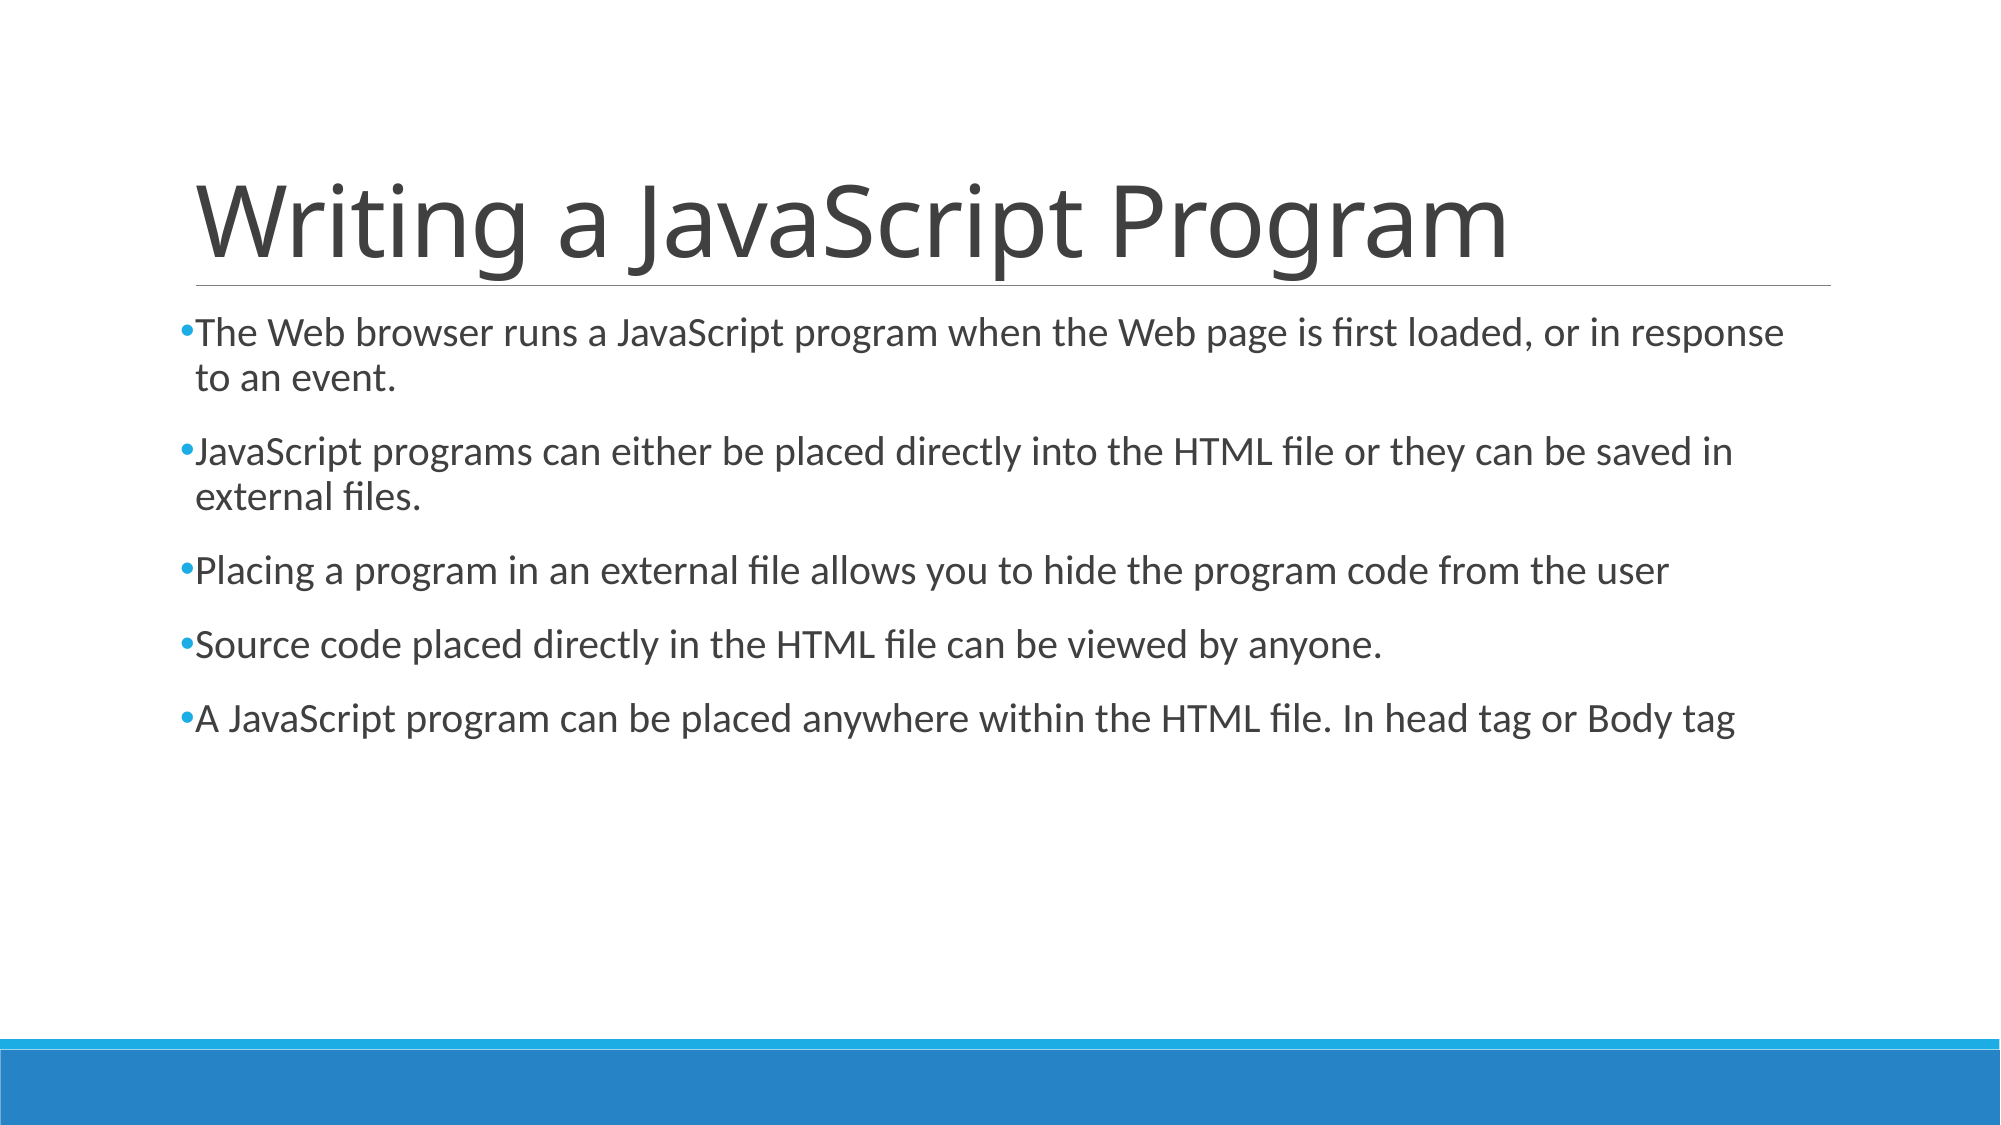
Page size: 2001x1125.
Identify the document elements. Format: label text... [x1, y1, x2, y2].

title Writing a JavaScript Program [180, 47, 1830, 285]
list The Web browser runs a JavaScript program when the Web page is first loaded, or in response to an event. JavaScript programs can either be placed directly into the HTML file or they can be saved in external files. Placing a program in an external file allows you to hide the program code from the user Source code placed directly in the HTML file can be viewed by anyone. A JavaScript program can be placed anywhere within the HTML file. In head tag or Body tag [180, 302, 1830, 963]
